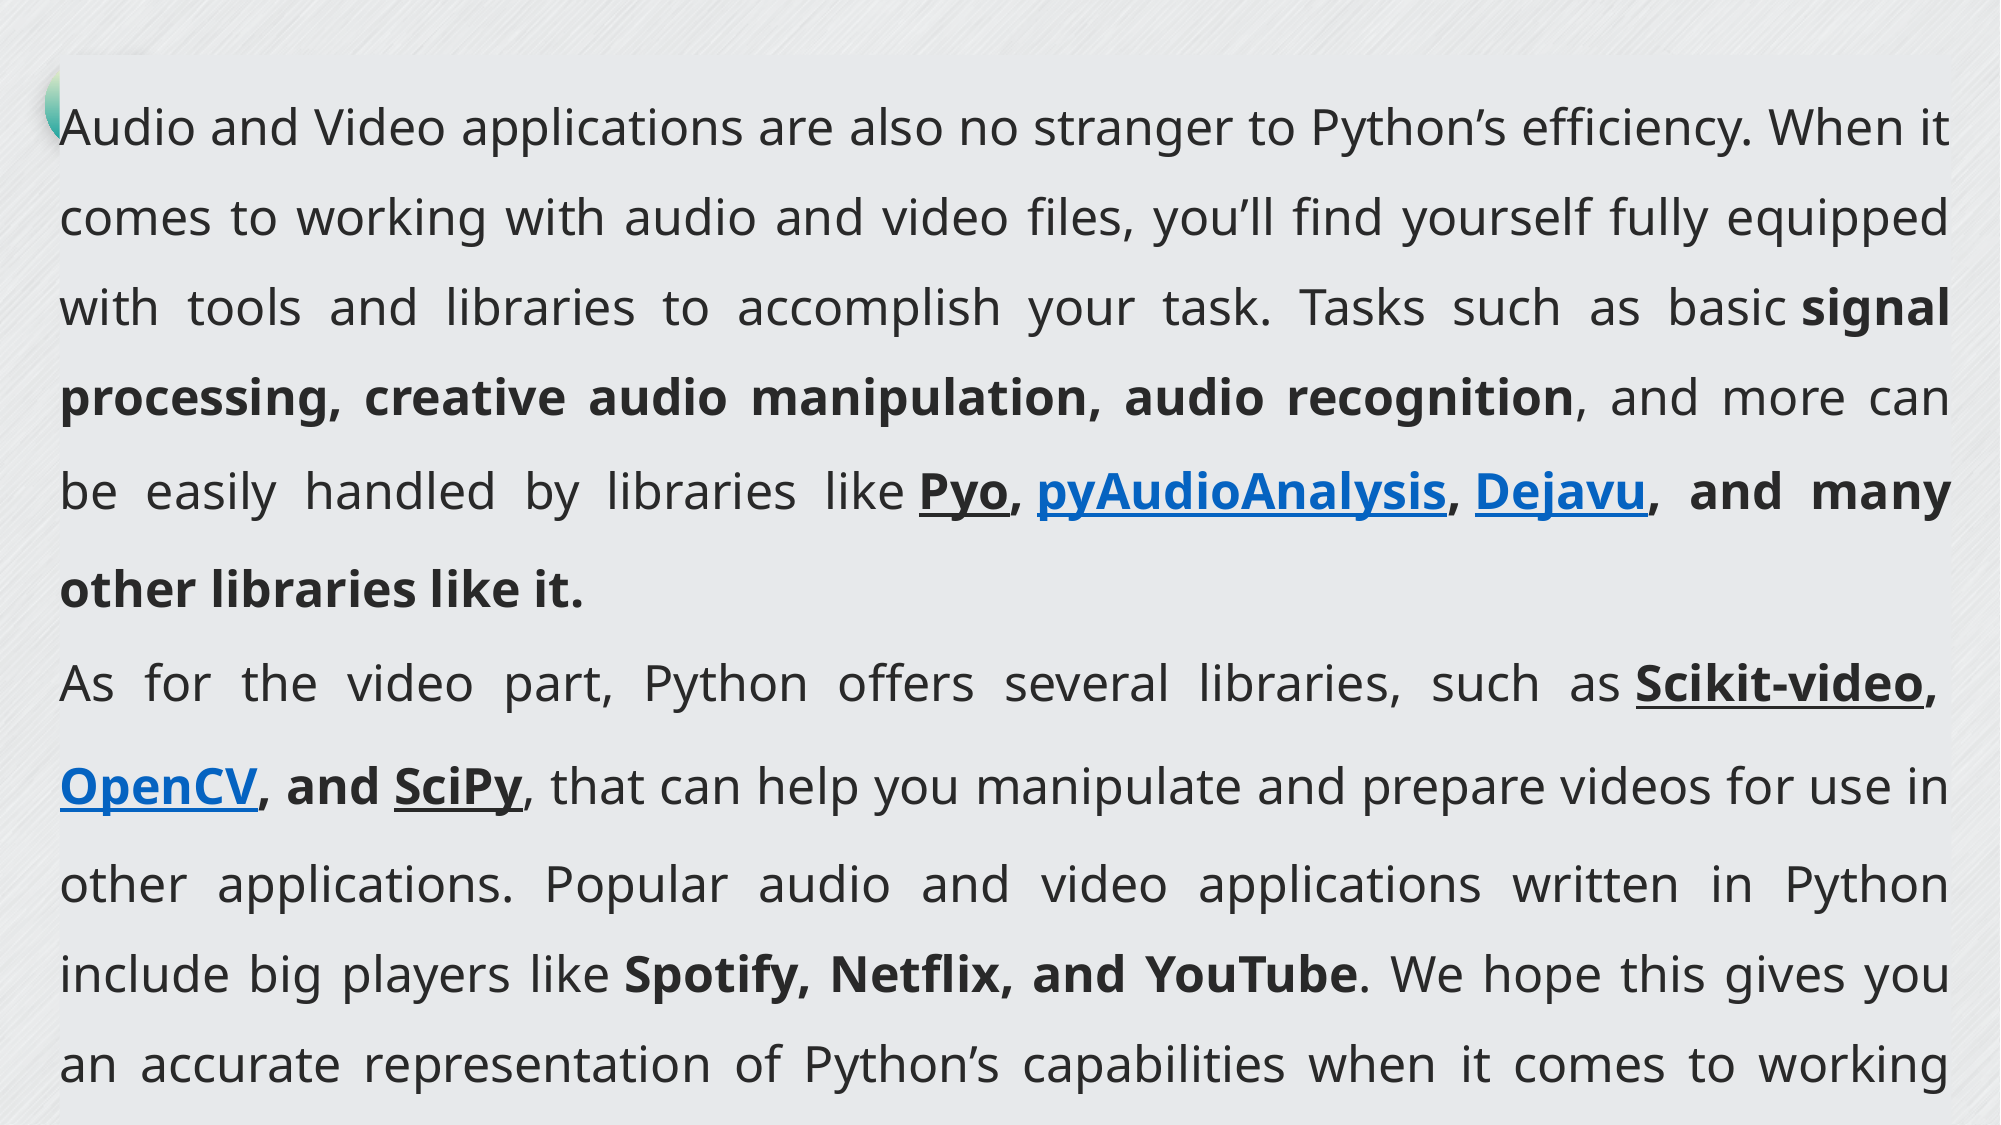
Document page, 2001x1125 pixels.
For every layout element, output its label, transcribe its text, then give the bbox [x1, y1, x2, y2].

text_box Audio and Video applications are also no stranger to Python’s efficiency. When it comes to working with audio and video files, you’ll find yourself fully equipped with tools and libraries to accomplish your task. Tasks such as basic signal processing, creative audio manipulation, audio recognition, and more can be easily handled by libraries like Pyo, pyAudioAnalysis, Dejavu, and many other libraries like it. As for the video part, Python offers several libraries, such as Scikit-video, OpenCV, and SciPy, that can help you manipulate and prepare videos for use in other applications. Popular audio and video applications written in Python include big players like Spotify, Netflix, and YouTube. We hope this gives you an accurate representation of Python’s capabilities when it comes to working with audio and video files. [59, 54, 1952, 1125]
